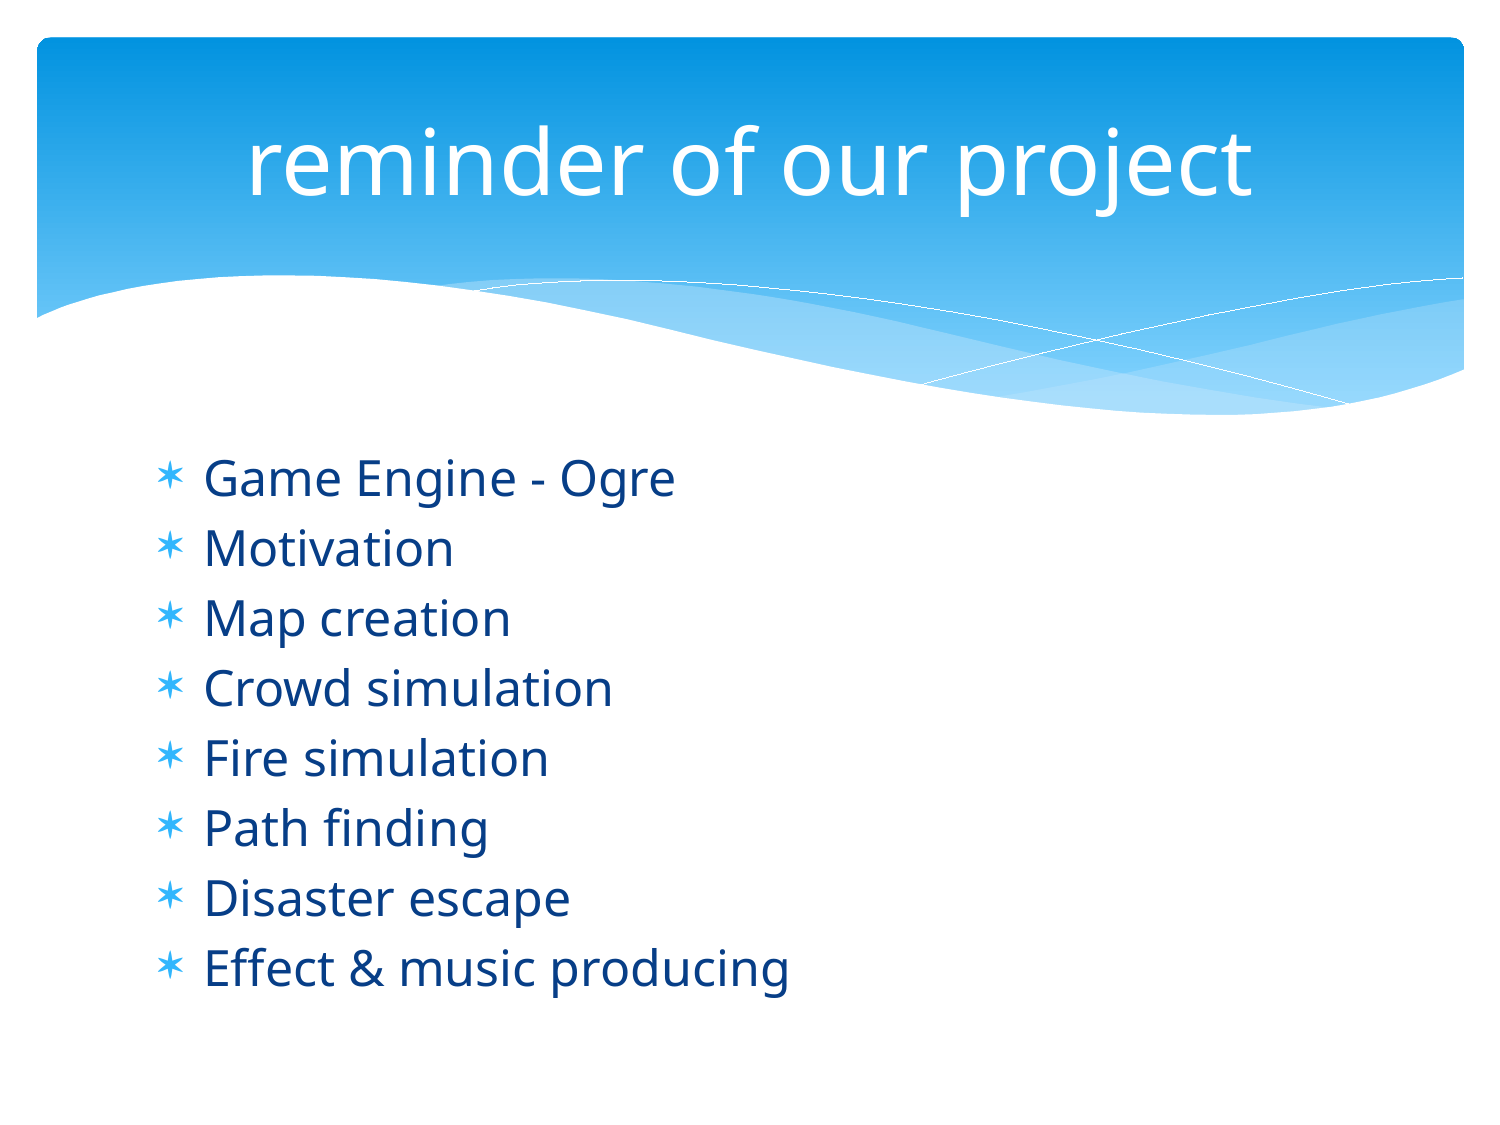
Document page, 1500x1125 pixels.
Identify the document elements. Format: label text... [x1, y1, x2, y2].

list Game Engine - Ogre Motivation Map creation Crowd simulation Fire simulation Path finding Disaster escape Effect & music producing [143, 438, 1359, 1005]
title reminder of our project [75, 55, 1425, 261]
